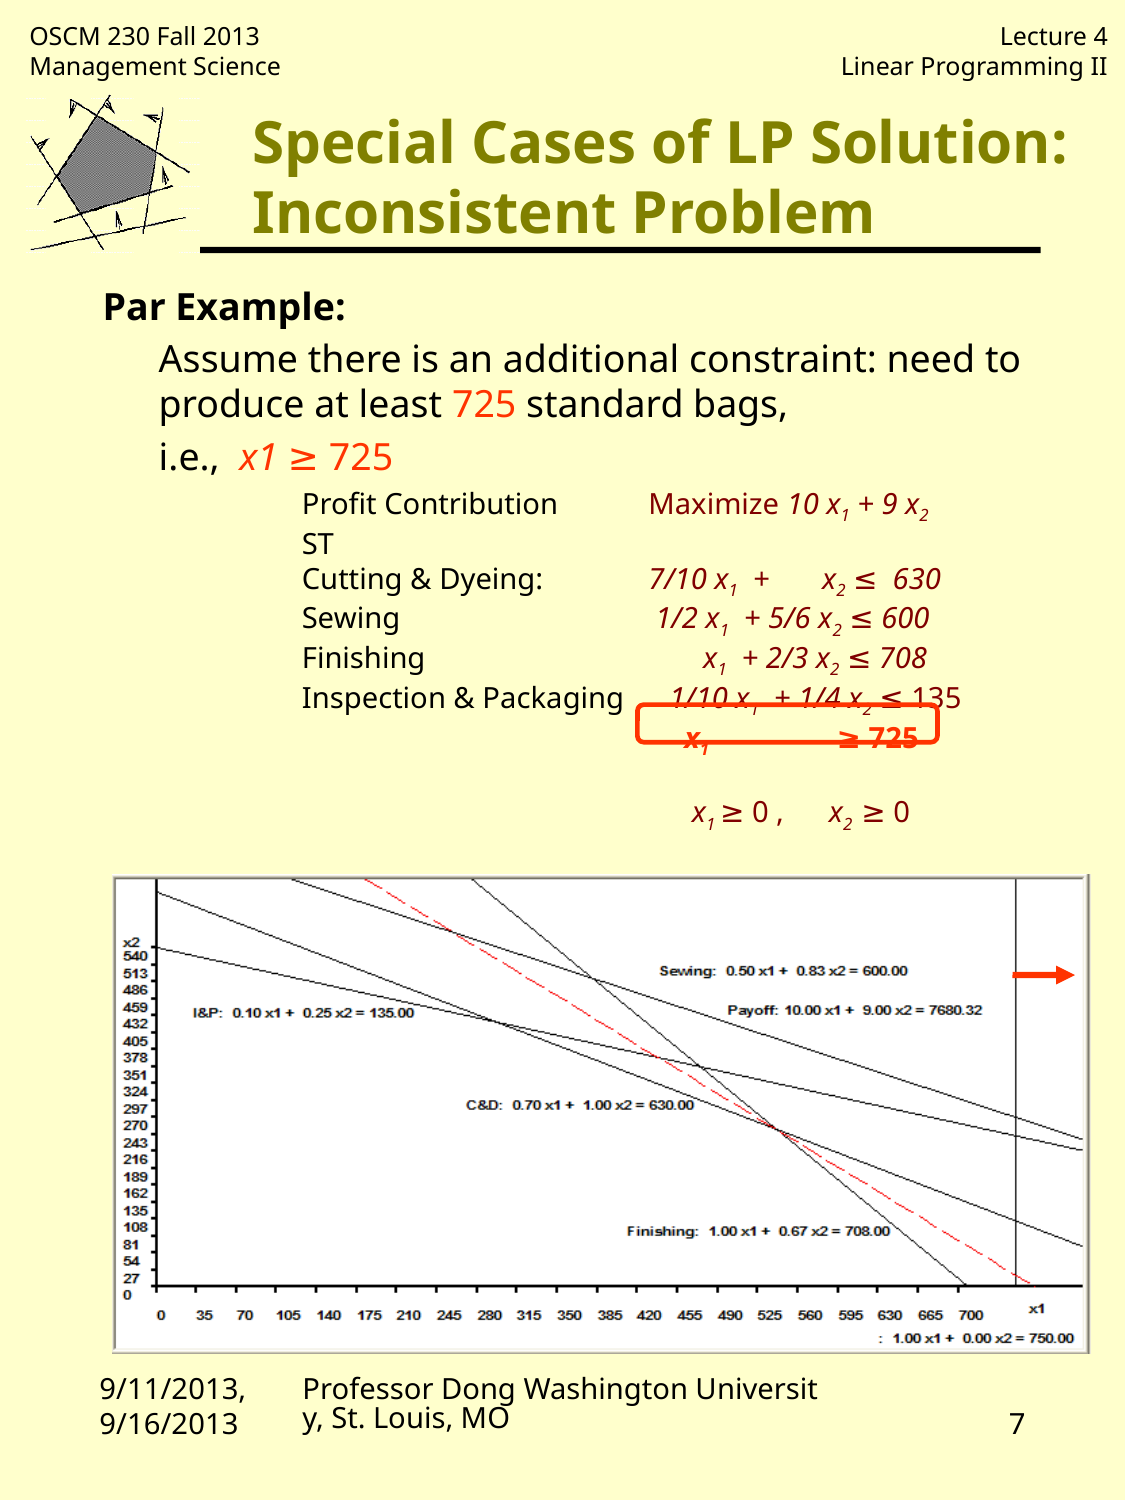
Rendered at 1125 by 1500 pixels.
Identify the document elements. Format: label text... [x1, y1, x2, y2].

text_box Profit Contribution Maximize 10 x1 + 9 x2 ST Cutting & Dyeing: 7/10 x1 + x2 ≤ 630 Sewing 1/2 x1 + 5/6 x2 ≤ 600 Finishing x1 + 2/3 x2 ≤ 708 Inspection & Packaging 1/10 x1 + 1/4 x2 ≤ 135 x1 ≥ 725 x1 ≥ 0 , x2 ≥ 0 [287, 477, 977, 873]
footer Professor Dong Washington University, St. Louis, MO [287, 1362, 838, 1463]
title Special Cases of LP Solution: Inconsistent Problem [237, 49, 1125, 301]
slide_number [84, 1362, 287, 1463]
slide_number 7 [838, 1362, 1041, 1463]
text_box [637, 704, 938, 743]
list Par Example: Assume there is an additional constraint: need to produce at least 725 standard bags, i.e., x1 ≥ 725 [87, 274, 1063, 1288]
picture [112, 874, 1091, 1354]
picture [24, 87, 200, 263]
